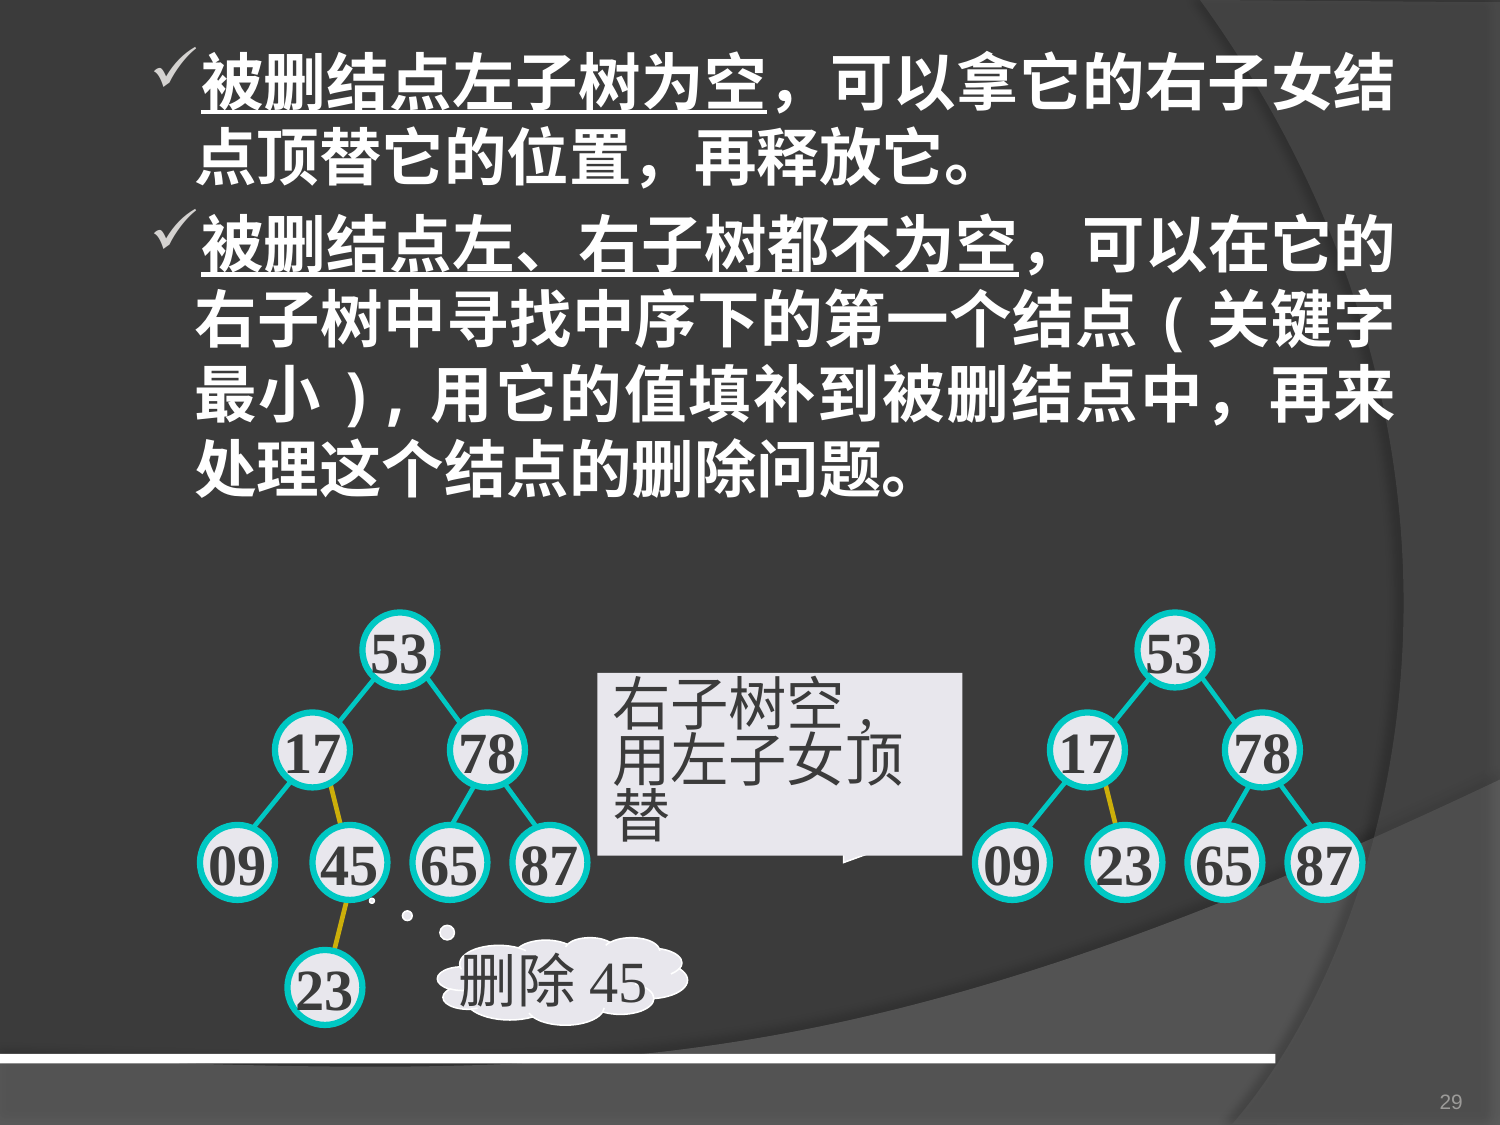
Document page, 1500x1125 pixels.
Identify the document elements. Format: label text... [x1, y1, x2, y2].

text_box 78 [1224, 712, 1300, 788]
text_box 删除45 [402, 910, 413, 921]
text_box 65 [412, 824, 488, 900]
text_box 23 [1087, 824, 1163, 900]
slide_number 29 [1337, 1053, 1463, 1114]
text_box 53 [1137, 612, 1213, 688]
text_box 删除45 [437, 937, 688, 1026]
text_box 23 [287, 949, 363, 1025]
text_box 17 [274, 712, 350, 788]
text_box 45 [312, 824, 388, 900]
text_box 87 [512, 824, 588, 900]
list 被删结点左子树为空，可以拿它的右子女结点顶替它的位置，再释放它。 被删结点左、右子树都不为空，可以在它的右子树中寻找中序下的第一个结点(关键字最小),用它的值填补到被删结点中，再来处理这个结点的删除问题。 [61, 35, 1412, 561]
text_box 09 [199, 824, 275, 900]
text_box 删除45 [439, 925, 455, 940]
text_box [843, 856, 862, 863]
text_box 17 [1049, 712, 1125, 788]
text_box 87 [1287, 824, 1363, 900]
text_box 53 [362, 612, 438, 688]
text_box 78 [449, 712, 525, 788]
text_box 09 [974, 824, 1050, 900]
text_box 65 [1187, 824, 1263, 900]
text_box 右子树空, 用左子女顶替 [597, 672, 963, 856]
